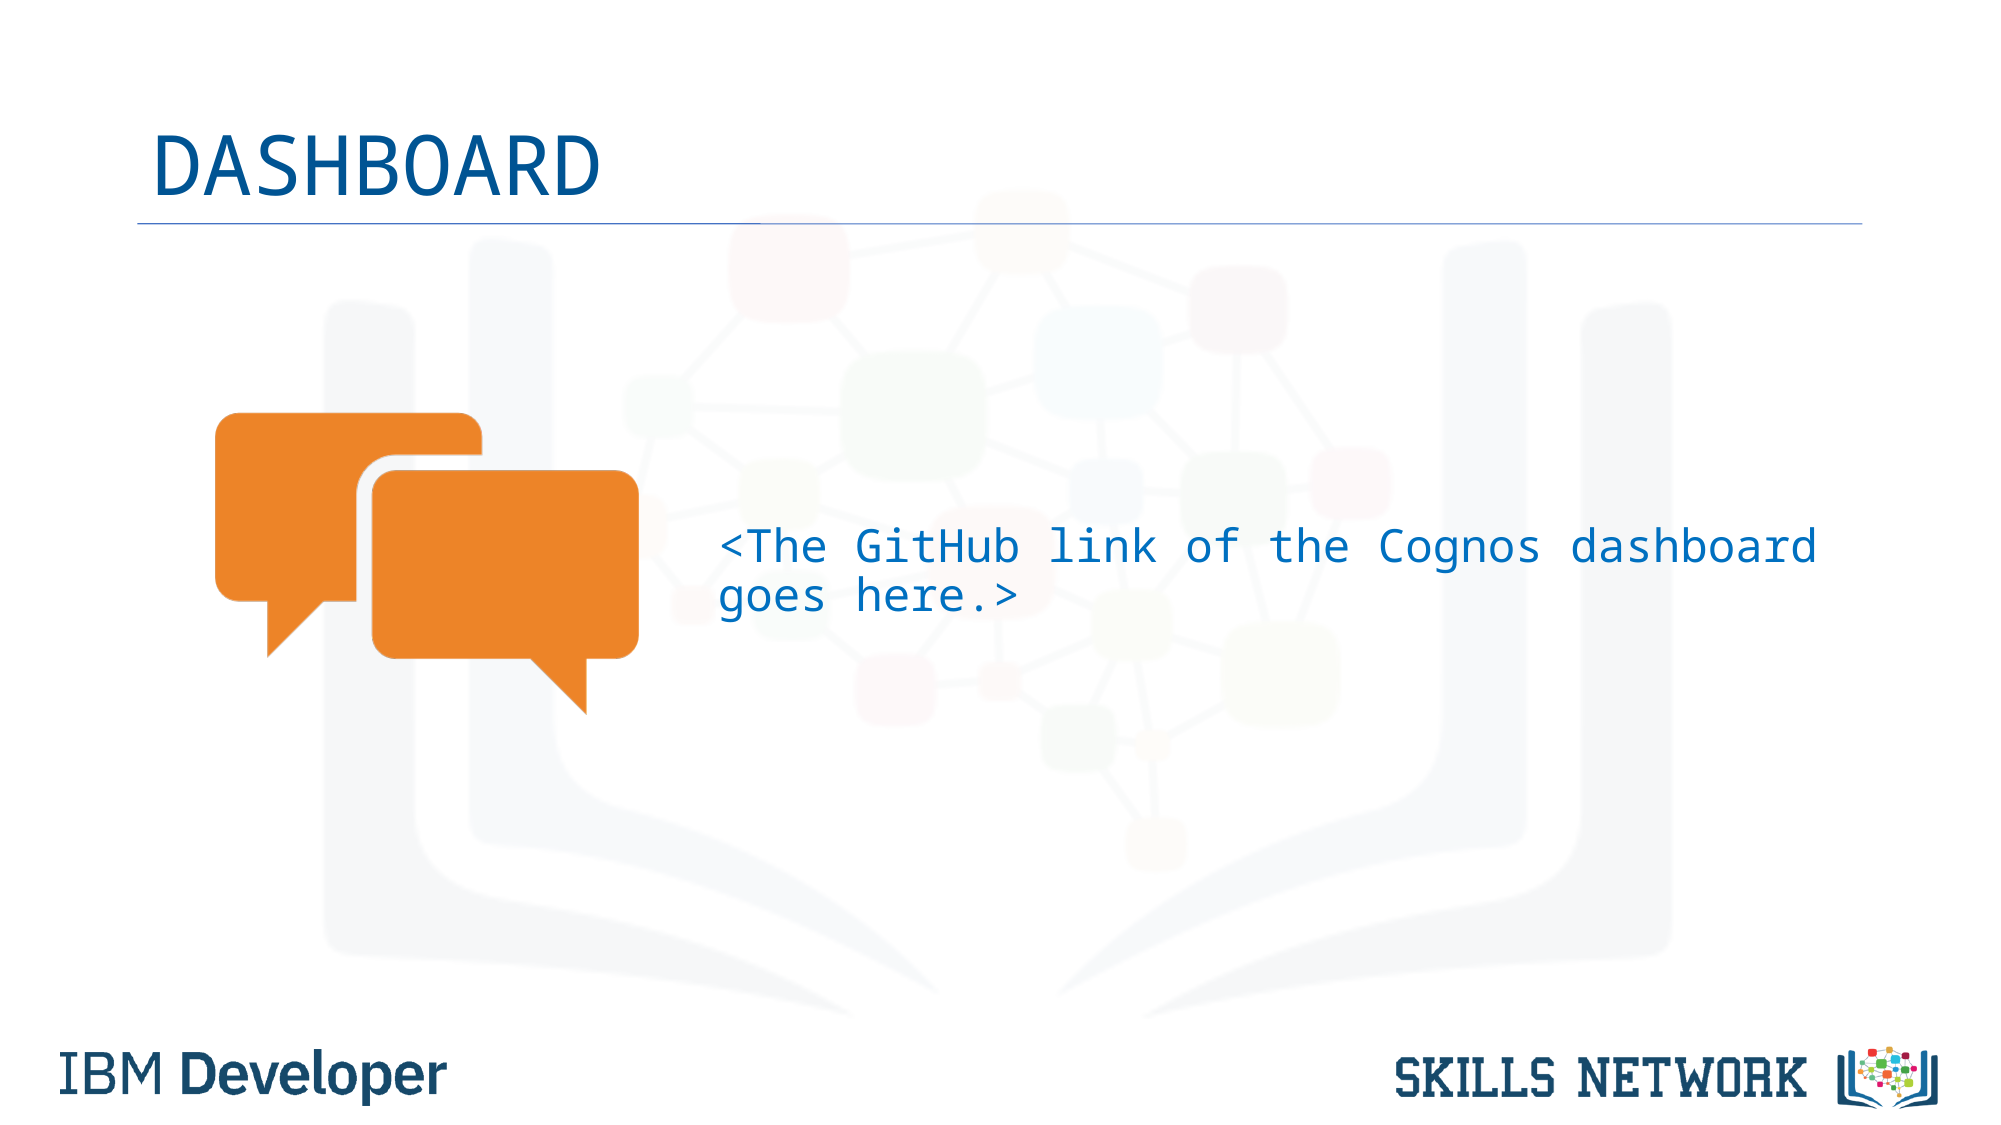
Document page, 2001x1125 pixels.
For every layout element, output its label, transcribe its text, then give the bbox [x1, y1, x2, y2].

title DASHBOARD [137, 59, 1863, 278]
picture [55, 1045, 459, 1108]
picture [1390, 1045, 1945, 1111]
list <The GitHub link of the Cognos dashboard goes here.> [702, 515, 1863, 937]
picture [176, 311, 678, 813]
